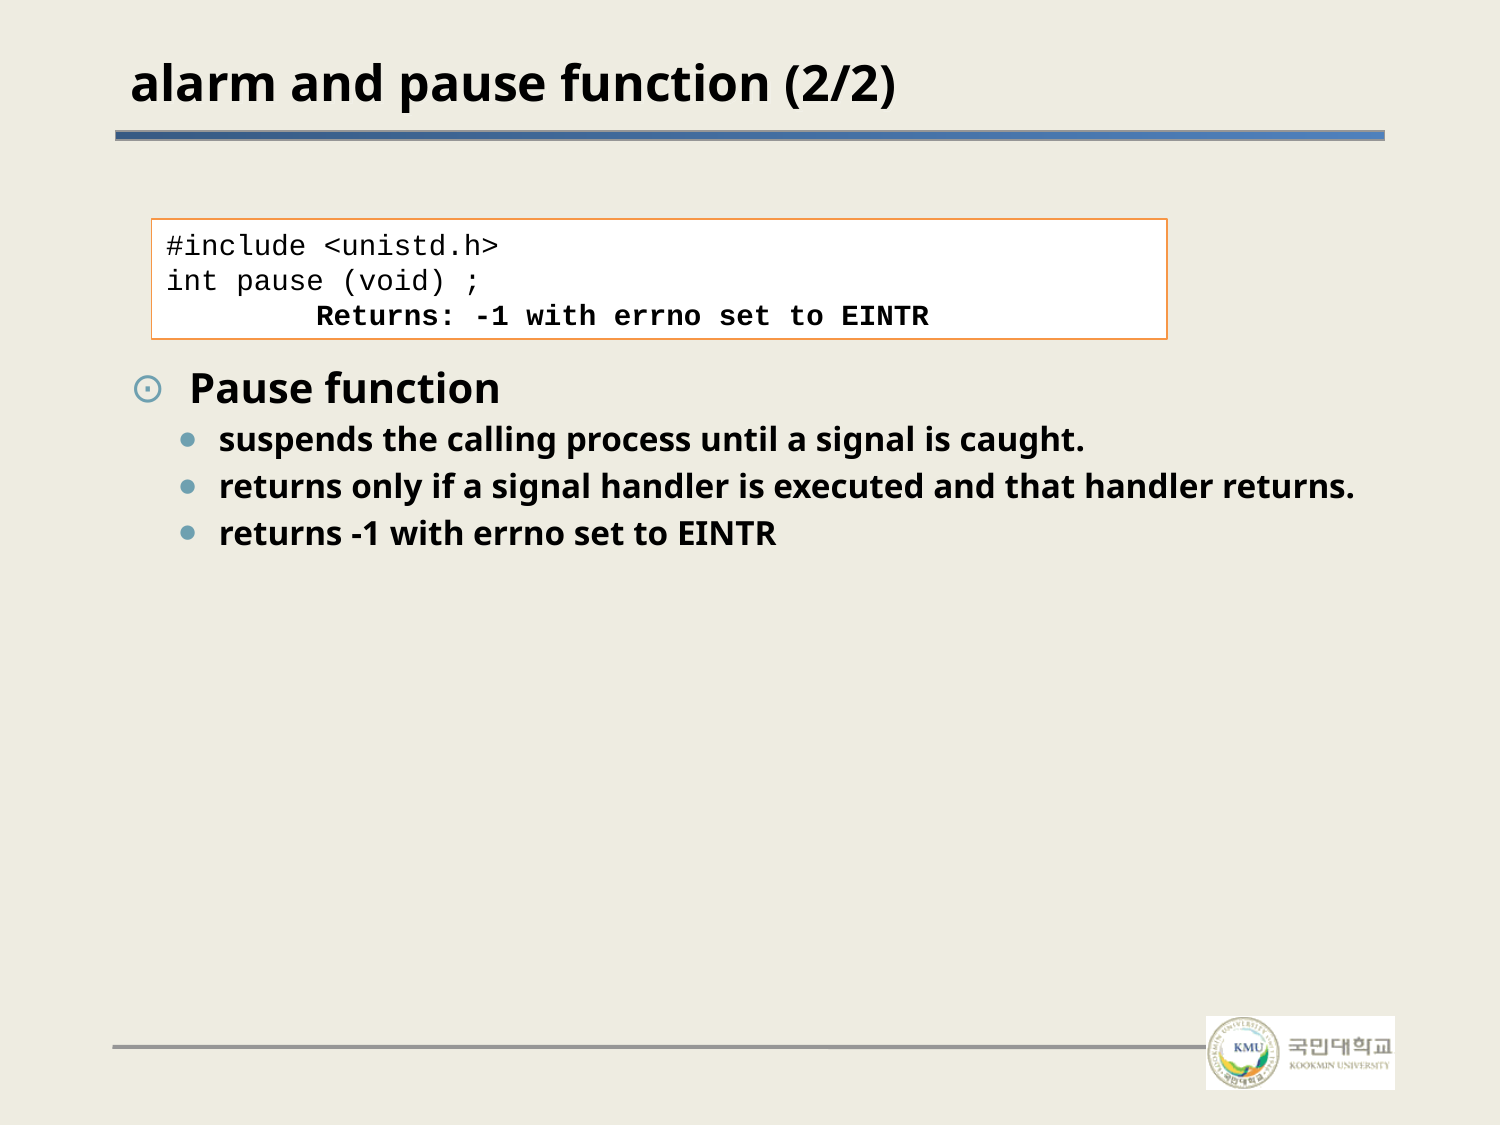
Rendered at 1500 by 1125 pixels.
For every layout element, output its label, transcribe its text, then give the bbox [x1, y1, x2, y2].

list Pause function suspends the calling process until a signal is caught. returns only if a signal handler is executed and that handler returns. returns -1 with errno set to EINTR [115, 187, 1391, 1013]
title alarm and pause function (2/2) [115, 24, 1391, 138]
text_box #include <unistd.h> int pause (void) ; Returns: -1 with errno set to EINTR [151, 218, 1168, 340]
picture [1206, 1016, 1395, 1090]
